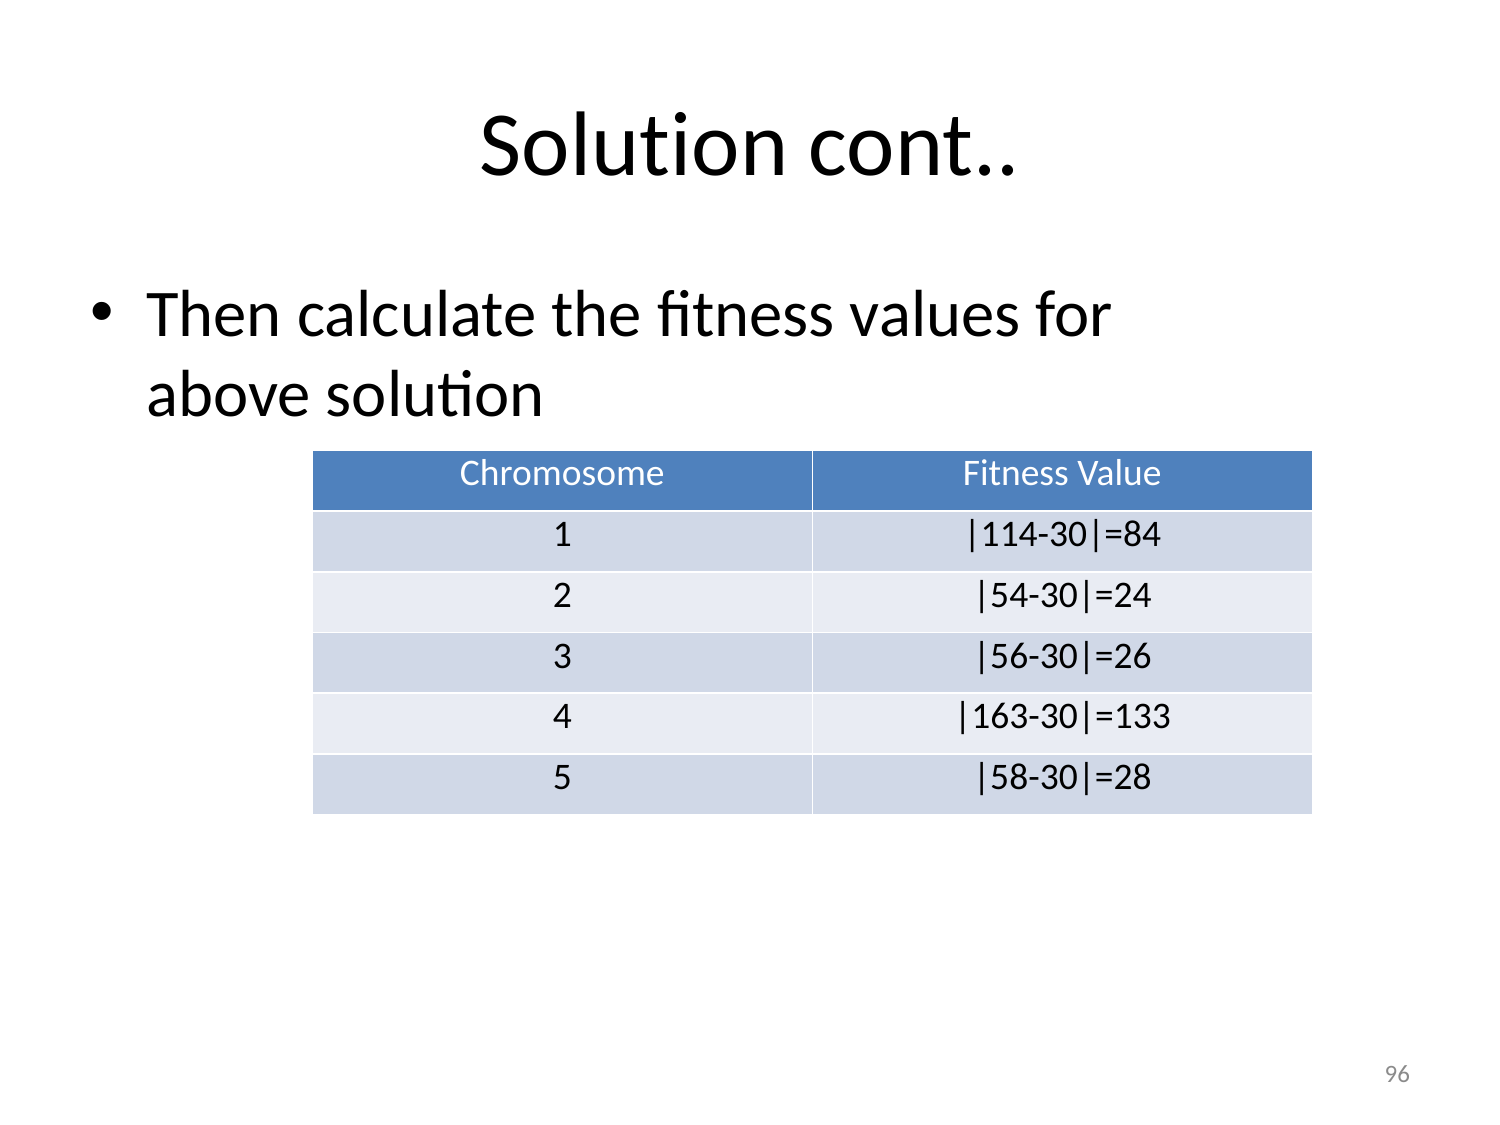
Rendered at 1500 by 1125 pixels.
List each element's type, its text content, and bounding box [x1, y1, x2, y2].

table_cell |163-30|=133 [813, 694, 1312, 753]
table_cell 2 [313, 573, 812, 632]
table_header Chromosome [313, 451, 812, 510]
table_cell |54-30|=24 [813, 573, 1312, 632]
table_cell |56-30|=26 [813, 633, 1312, 692]
slide_number 96 [1074, 1042, 1425, 1103]
table_cell 3 [313, 633, 812, 692]
table_cell 4 [313, 694, 812, 753]
table_cell 1 [313, 512, 812, 571]
table_header Fitness Value [813, 451, 1312, 510]
list Then calculate the fitness values for above solution [75, 262, 1300, 1062]
table_cell 5 [313, 755, 812, 814]
table_cell |58-30|=28 [813, 755, 1312, 814]
table_cell |114-30|=84 [813, 512, 1312, 571]
title Solution cont.. [75, 45, 1425, 233]
